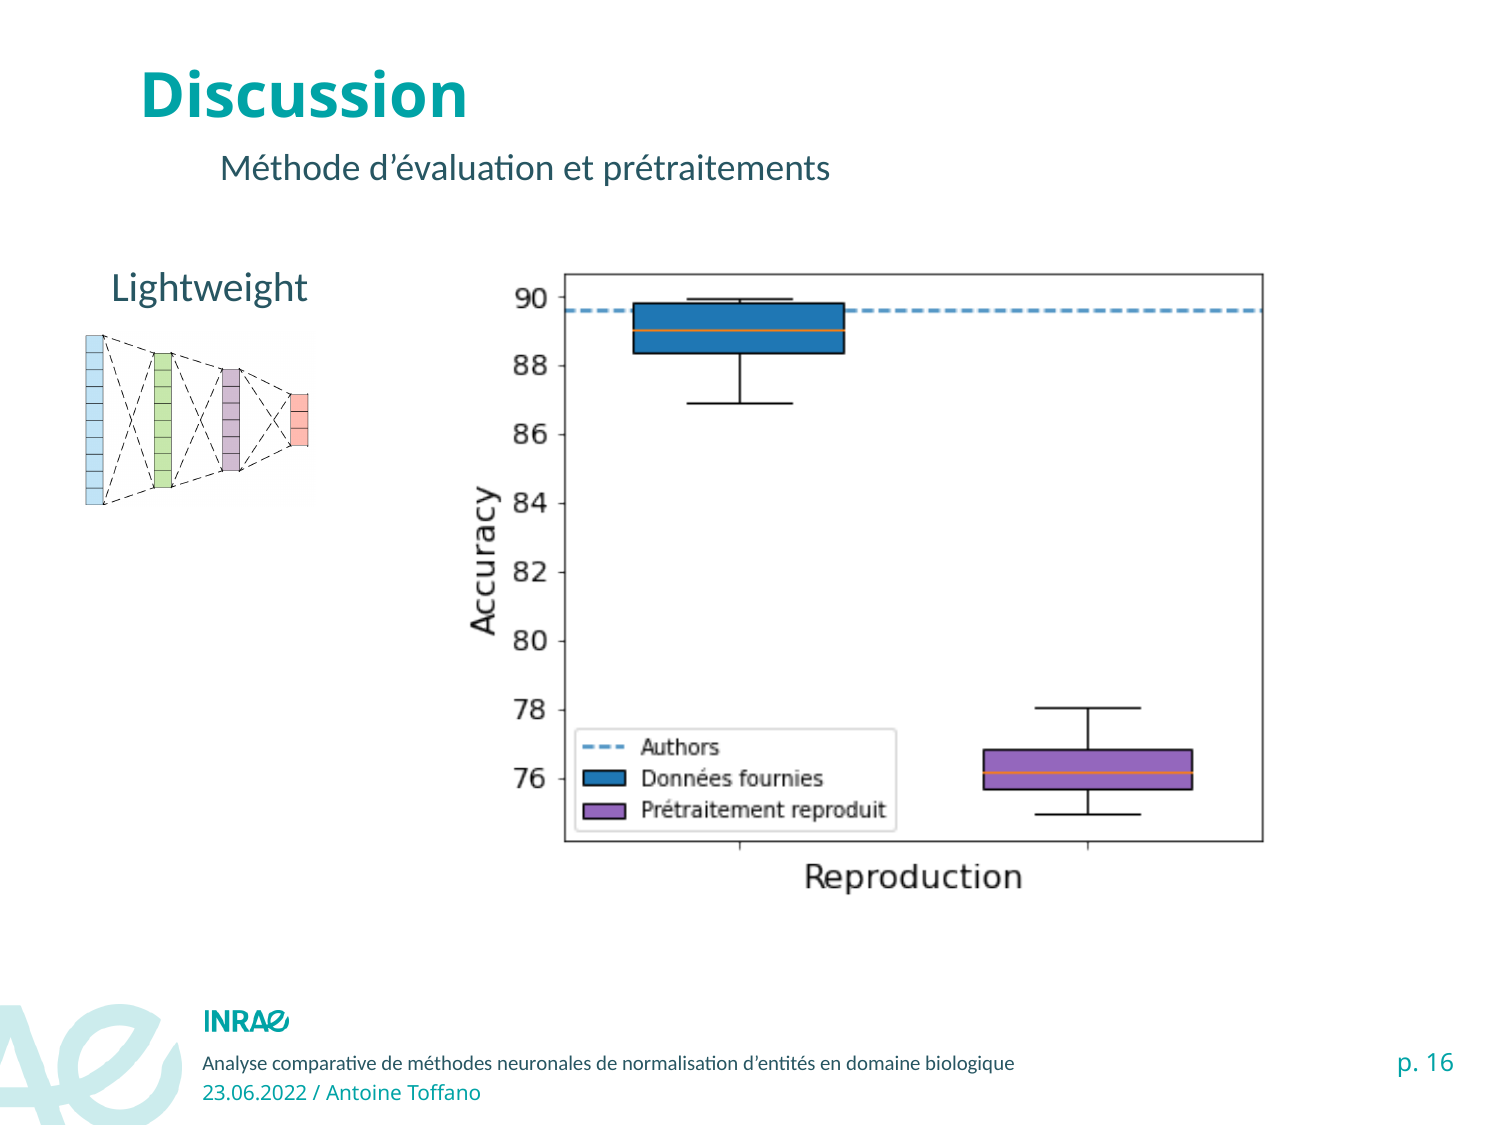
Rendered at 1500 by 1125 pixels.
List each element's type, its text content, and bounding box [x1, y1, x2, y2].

text_box Lightweight [96, 252, 390, 364]
picture [81, 331, 316, 508]
picture [0, 996, 328, 1125]
text_box Méthode d’évaluation et prétraitements [205, 140, 1396, 253]
text_box Discussion [139, 24, 1396, 170]
text_box [205, 253, 1396, 910]
picture [458, 259, 1276, 910]
